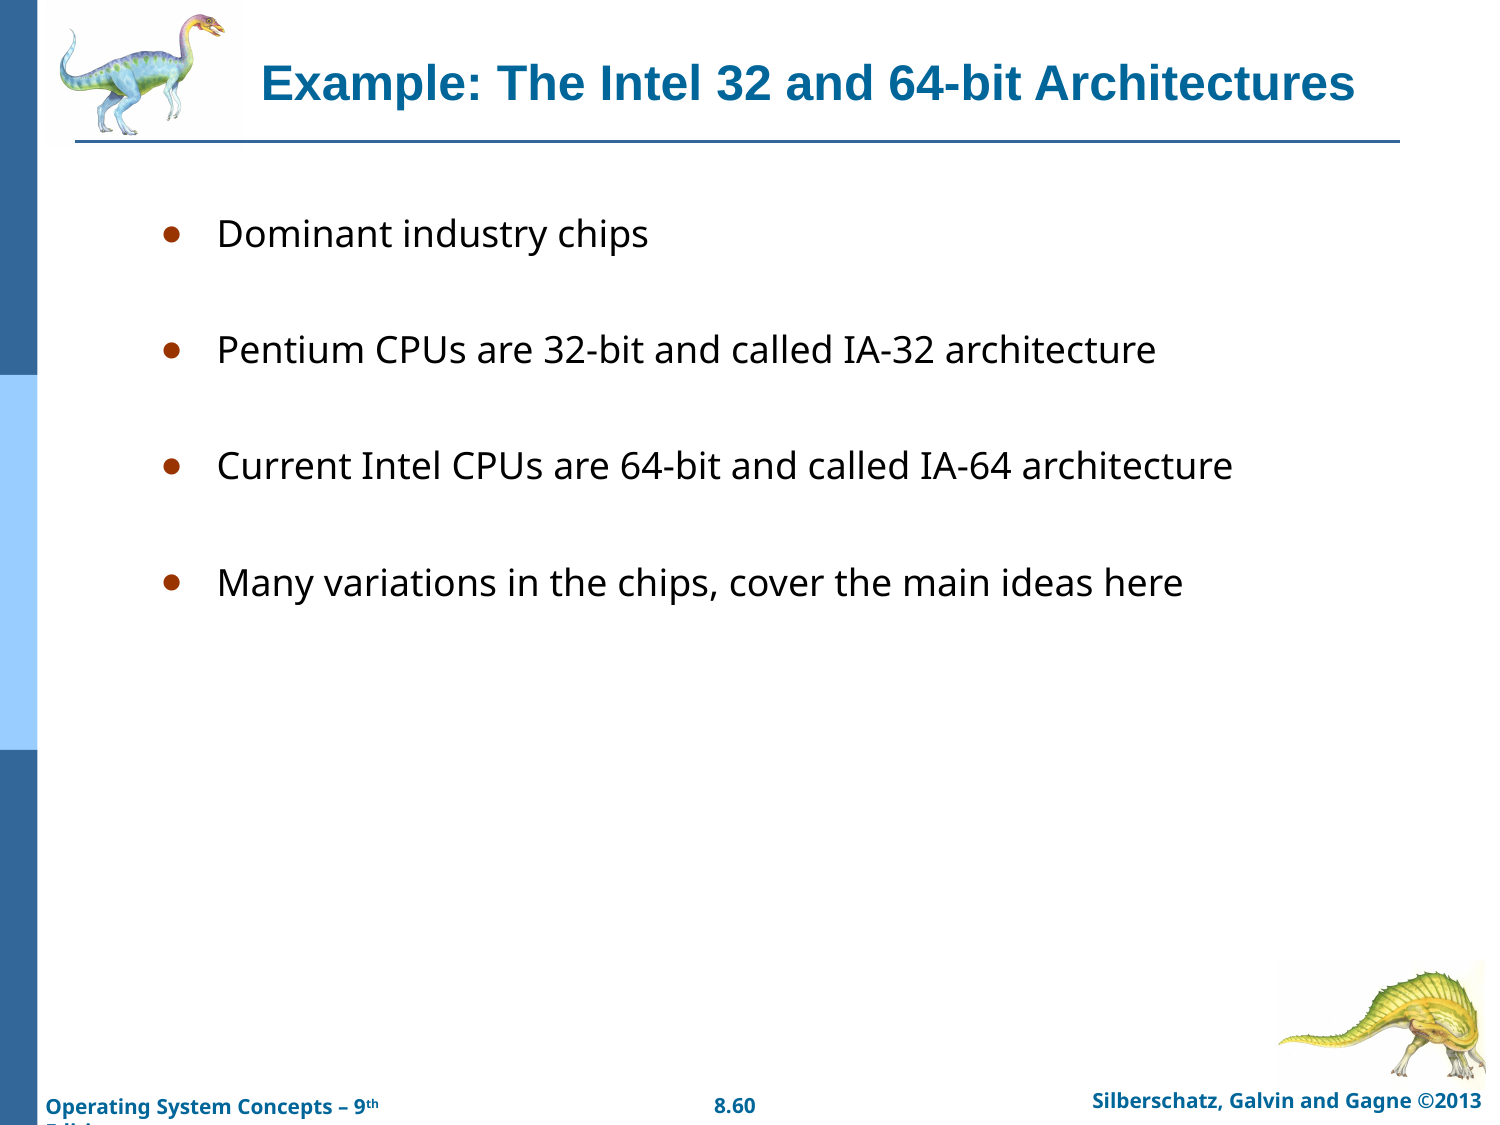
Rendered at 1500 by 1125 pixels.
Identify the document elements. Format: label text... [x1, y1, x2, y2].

picture [1275, 959, 1486, 1090]
title Example: The Intel 32 and 64-bit Architectures [184, 23, 1433, 118]
list Dominant industry chips Pentium CPUs are 32-bit and called IA-32 architecture Current Intel CPUs are 64-bit and called IA-64 architecture Many variations in the chips, cover the main ideas here [145, 202, 1416, 946]
picture [46, 0, 243, 149]
